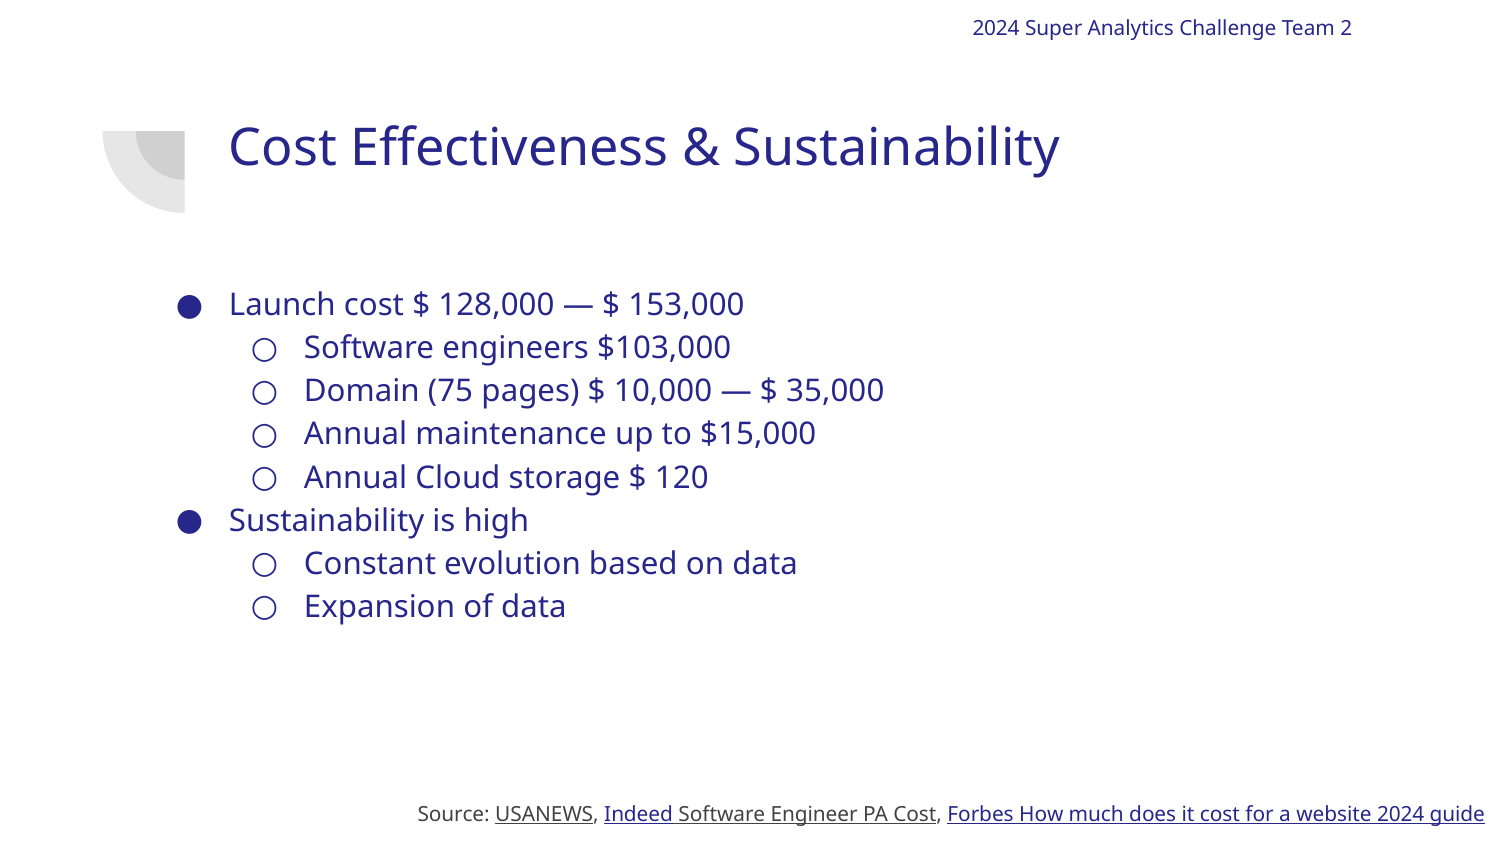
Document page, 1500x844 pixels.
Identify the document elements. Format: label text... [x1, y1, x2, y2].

text_box Source: USANEWS, Indeed Software Engineer PA Cost, Forbes How much does it cost for a website 2024 guide [365, 750, 1500, 844]
text_box 2024 Super Analytics Challenge Team 2 [138, 0, 1368, 61]
title Cost Effectiveness & Sustainability [213, 98, 1368, 263]
list Launch cost $ 128,000 — $ 153,000 Software engineers $103,000 Domain (75 pages) $ 10,000 — $ 35,000 Annual maintenance up to $15,000 Annual Cloud storage $ 120 Sustainability is high Constant evolution based on data Expansion of data [138, 263, 1368, 760]
